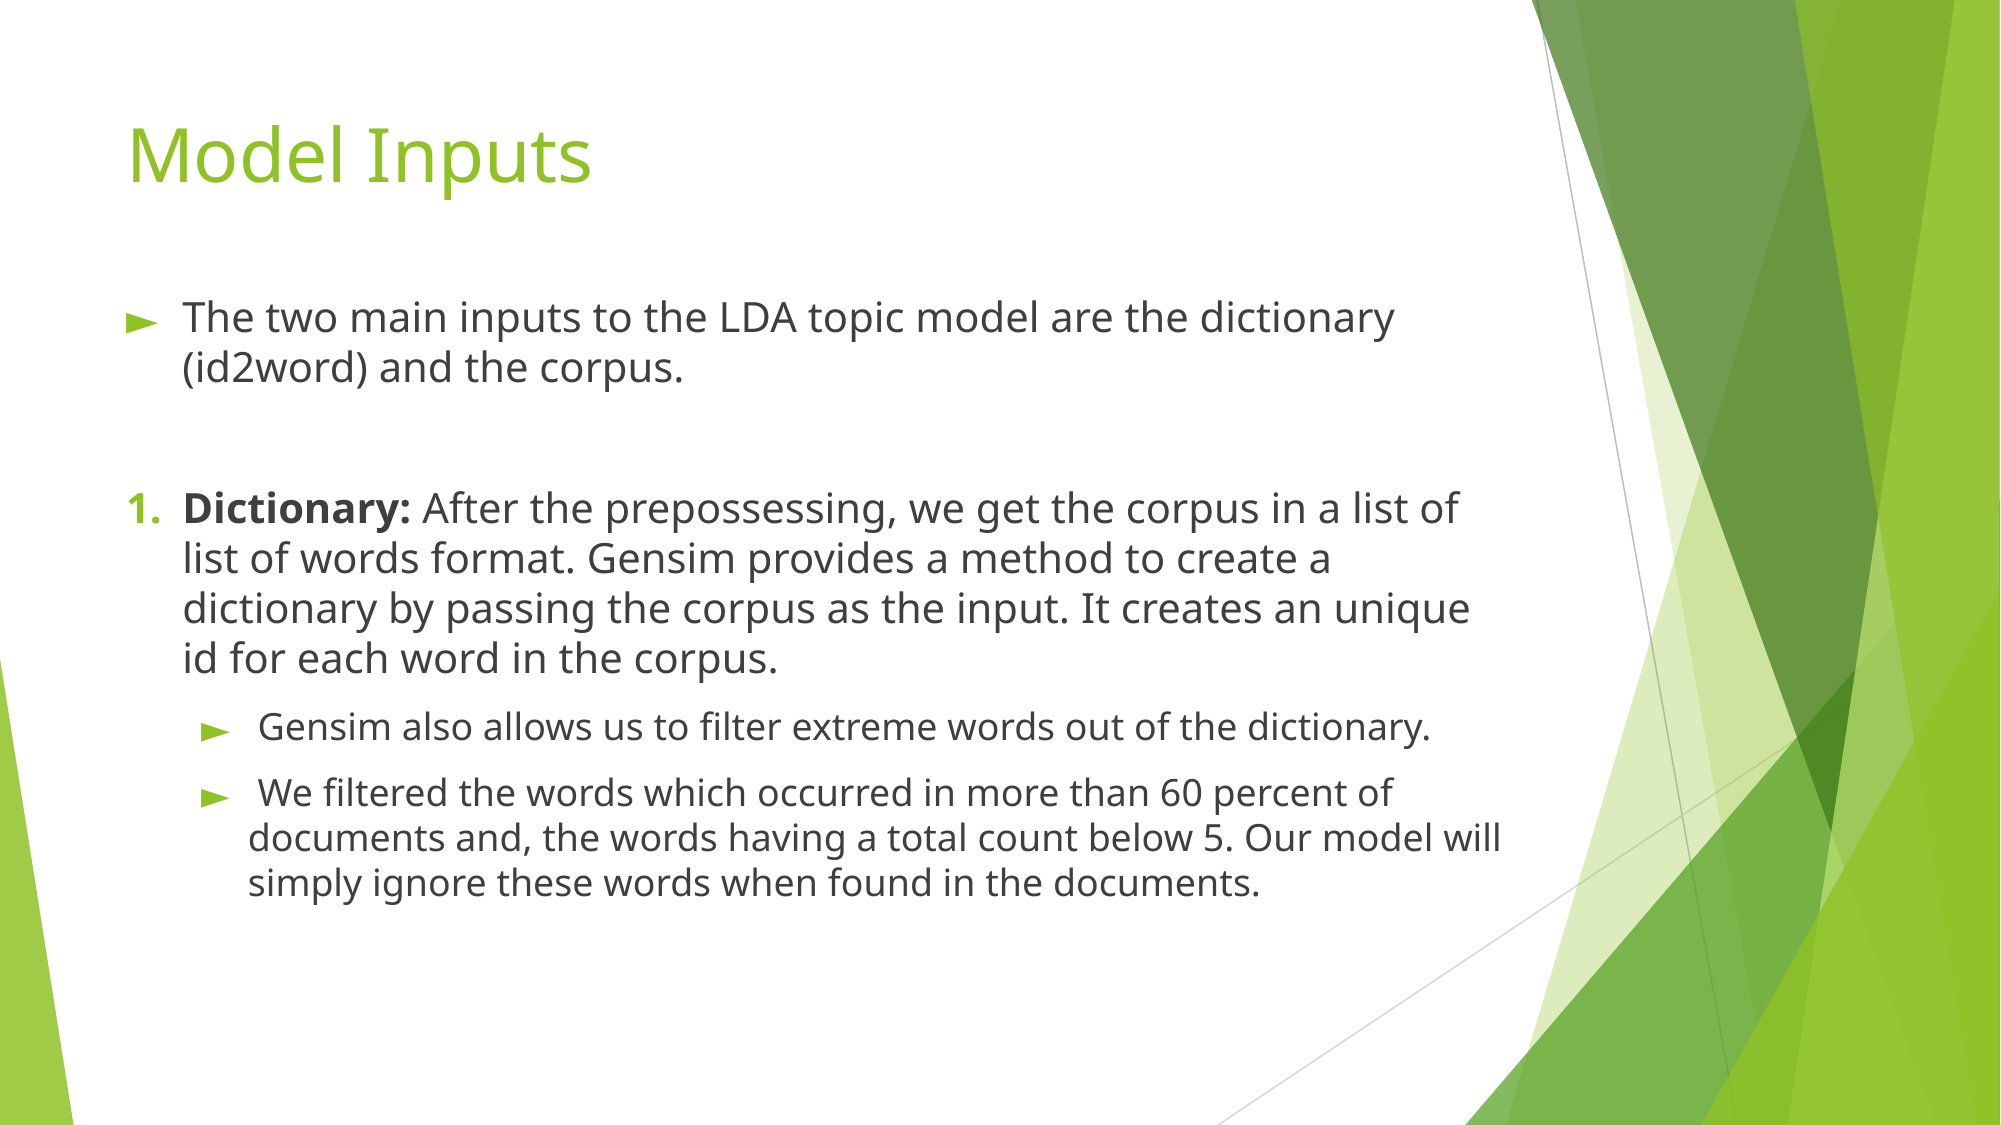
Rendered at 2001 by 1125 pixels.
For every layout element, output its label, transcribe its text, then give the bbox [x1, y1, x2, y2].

title Model Inputs [111, 99, 1522, 282]
list The two main inputs to the LDA topic model are the dictionary (id2word) and the corpus. Dictionary: After the prepossessing, we get the corpus in a list of list of words format. Gensim provides a method to create a dictionary by passing the corpus as the input. It creates an unique id for each word in the corpus. Gensim also allows us to filter extreme words out of the dictionary. We filtered the words which occurred in more than 60 percent of documents and, the words having a total count below 5. Our model will simply ignore these words when found in the documents. [111, 282, 1522, 920]
